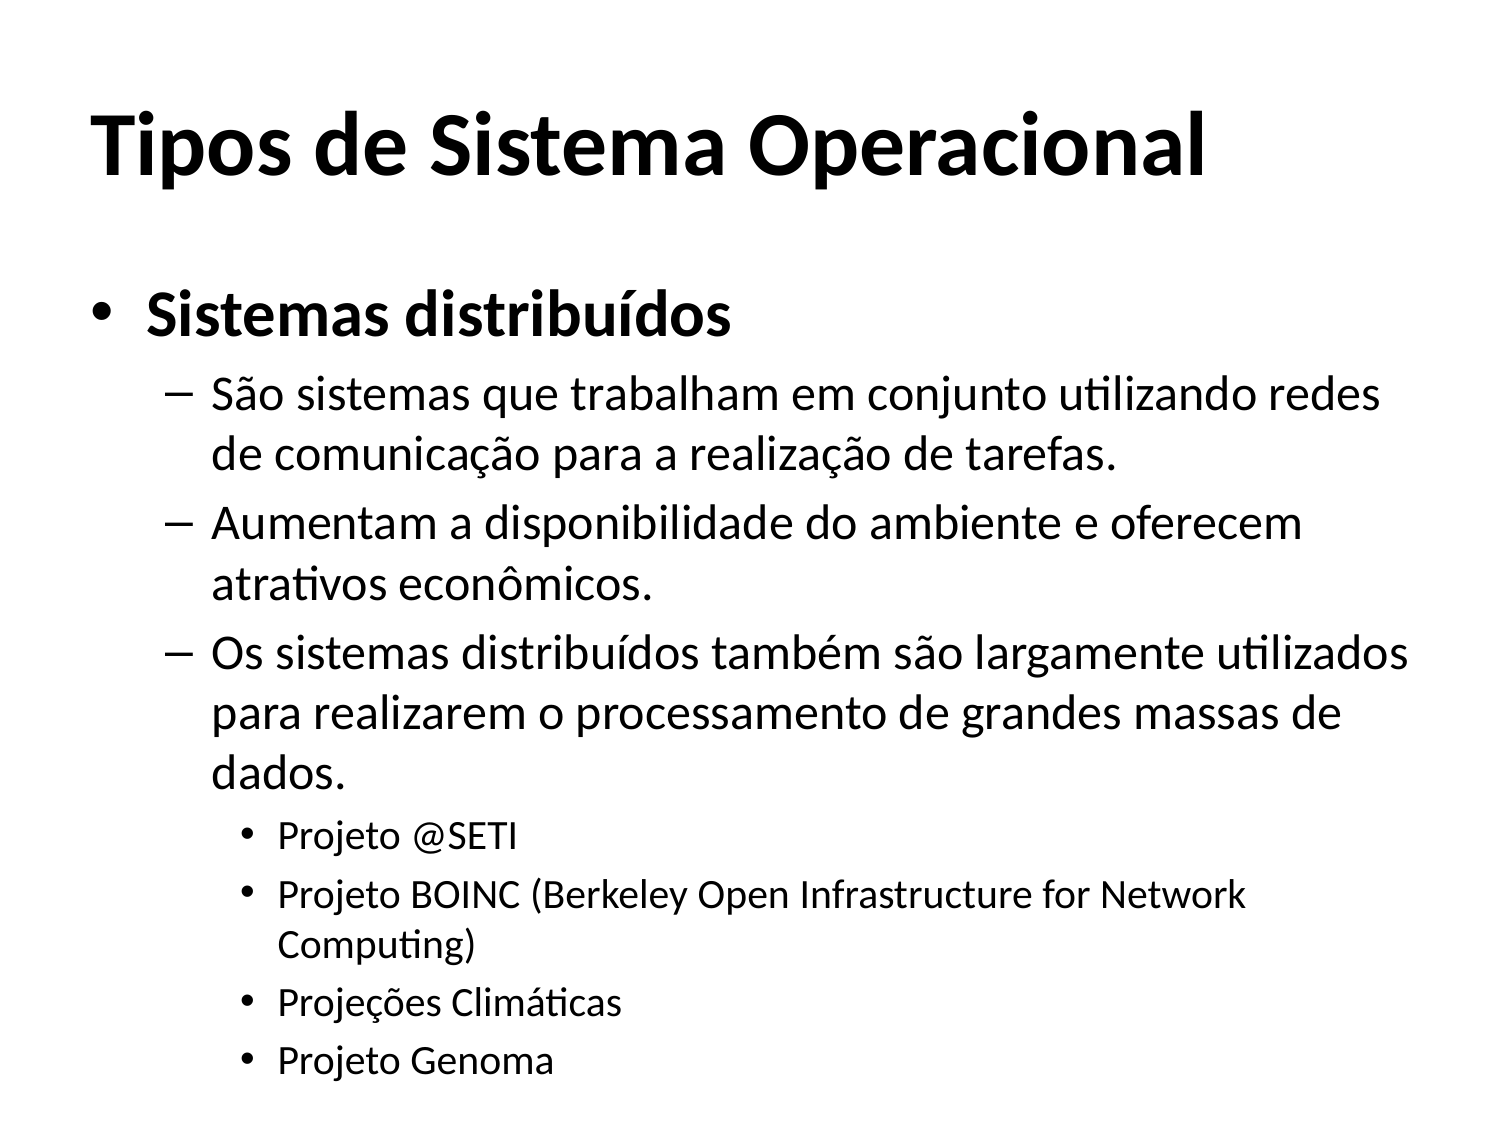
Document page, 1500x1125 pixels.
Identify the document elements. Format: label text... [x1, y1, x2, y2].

title Tipos de Sistema Operacional [75, 45, 1425, 233]
list Sistemas distribuídos São sistemas que trabalham em conjunto utilizando redes de comunicação para a realização de tarefas. Aumentam a disponibilidade do ambiente e oferecem atrativos econômicos. Os sistemas distribuídos também são largamente utilizados para realizarem o processamento de grandes massas de dados. Projeto @SETI Projeto BOINC (Berkeley Open Infrastructure for Network Computing) Projeções Climáticas Projeto Genoma [75, 262, 1425, 1005]
